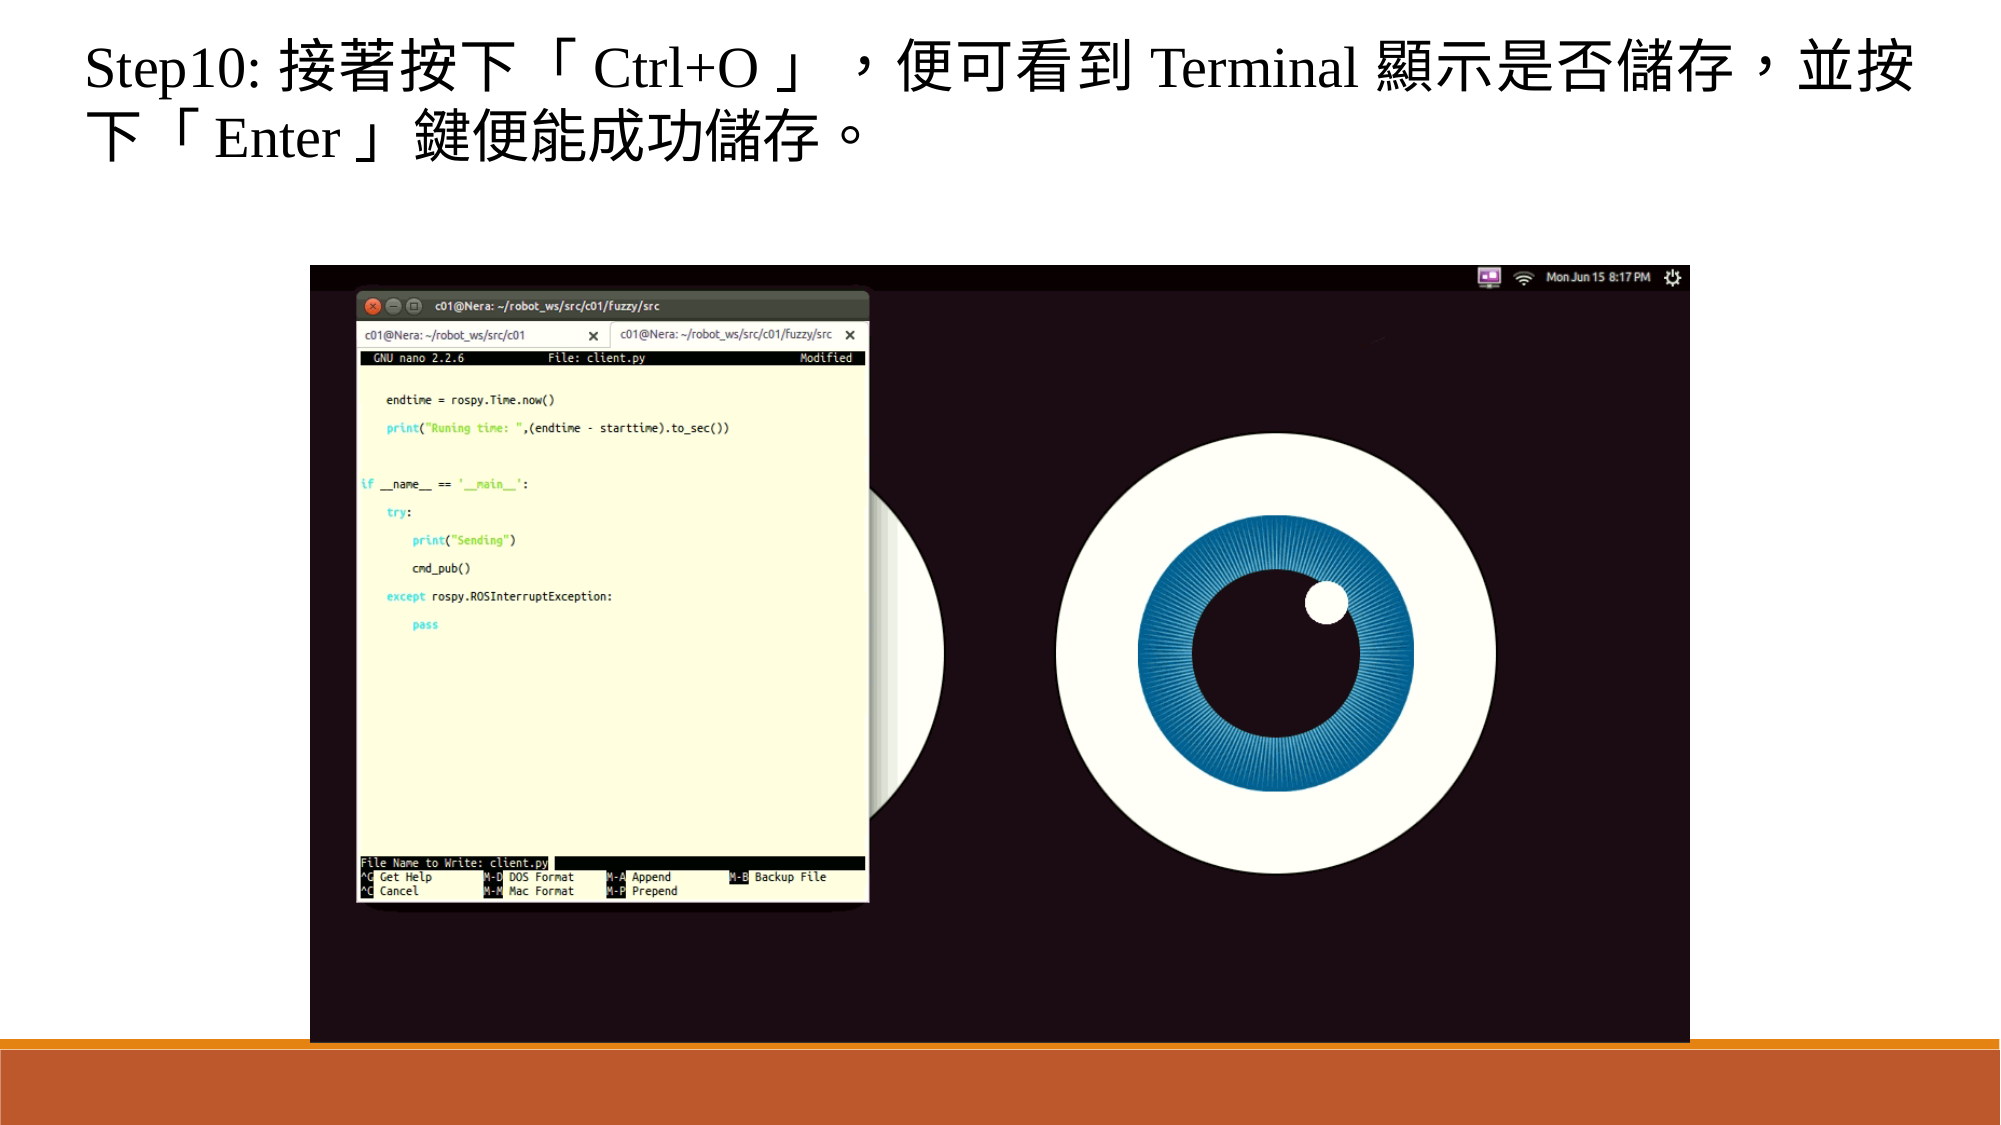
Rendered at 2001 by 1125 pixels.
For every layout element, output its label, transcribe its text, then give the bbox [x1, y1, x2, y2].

picture [309, 265, 1690, 1043]
text_box Step10:接著按下「Ctrl+O」，便可看到Terminal顯示是否儲存，並按下「Enter」鍵便能成功儲存。 [69, 22, 1931, 177]
